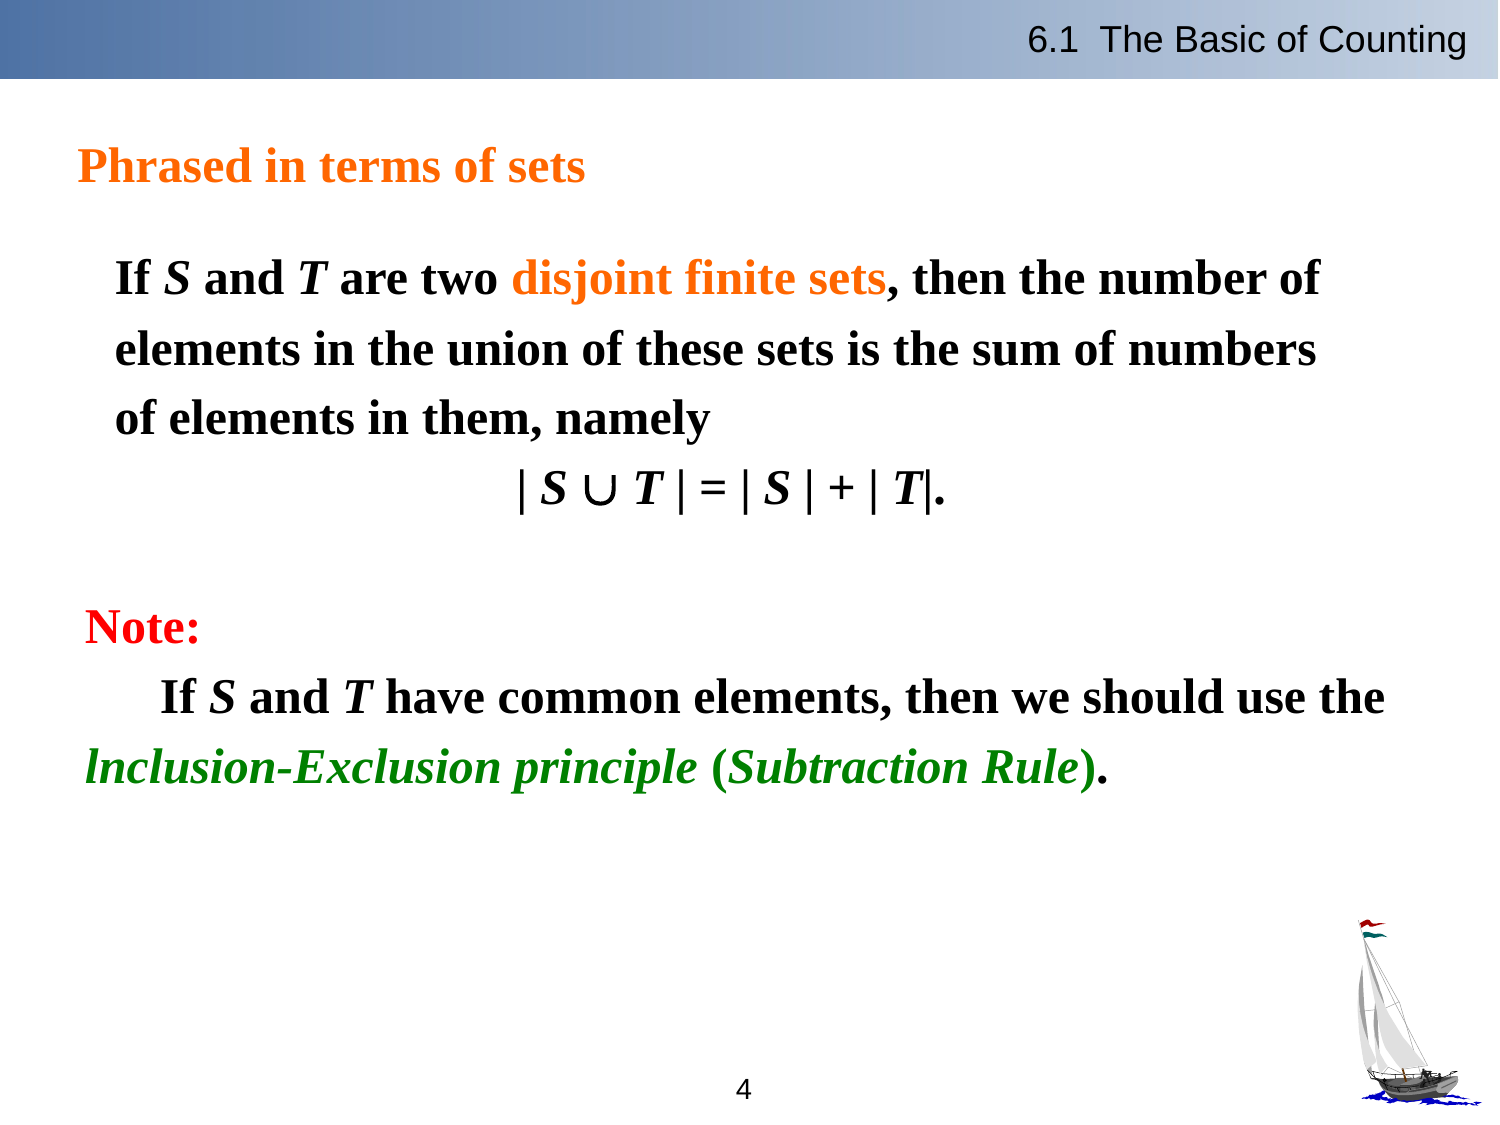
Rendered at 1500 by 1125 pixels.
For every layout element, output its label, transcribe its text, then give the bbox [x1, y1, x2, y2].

text_box If S and T are two disjoint finite sets, then the number of elements in the union of these sets is the sum of numbers of elements in them, namely | S  T | = | S | + | T|. [99, 237, 1363, 523]
text_box 6.1 The Basic of Counting [1012, 7, 1500, 67]
text_box Phrased in terms of sets [62, 124, 1388, 200]
text_box Note: If S and T have common elements, then we should use the lnclusion-Exclusion principle (Subtraction Rule). [70, 585, 1421, 801]
slide_number 4 [666, 1049, 768, 1125]
picture [0, 0, 1500, 79]
